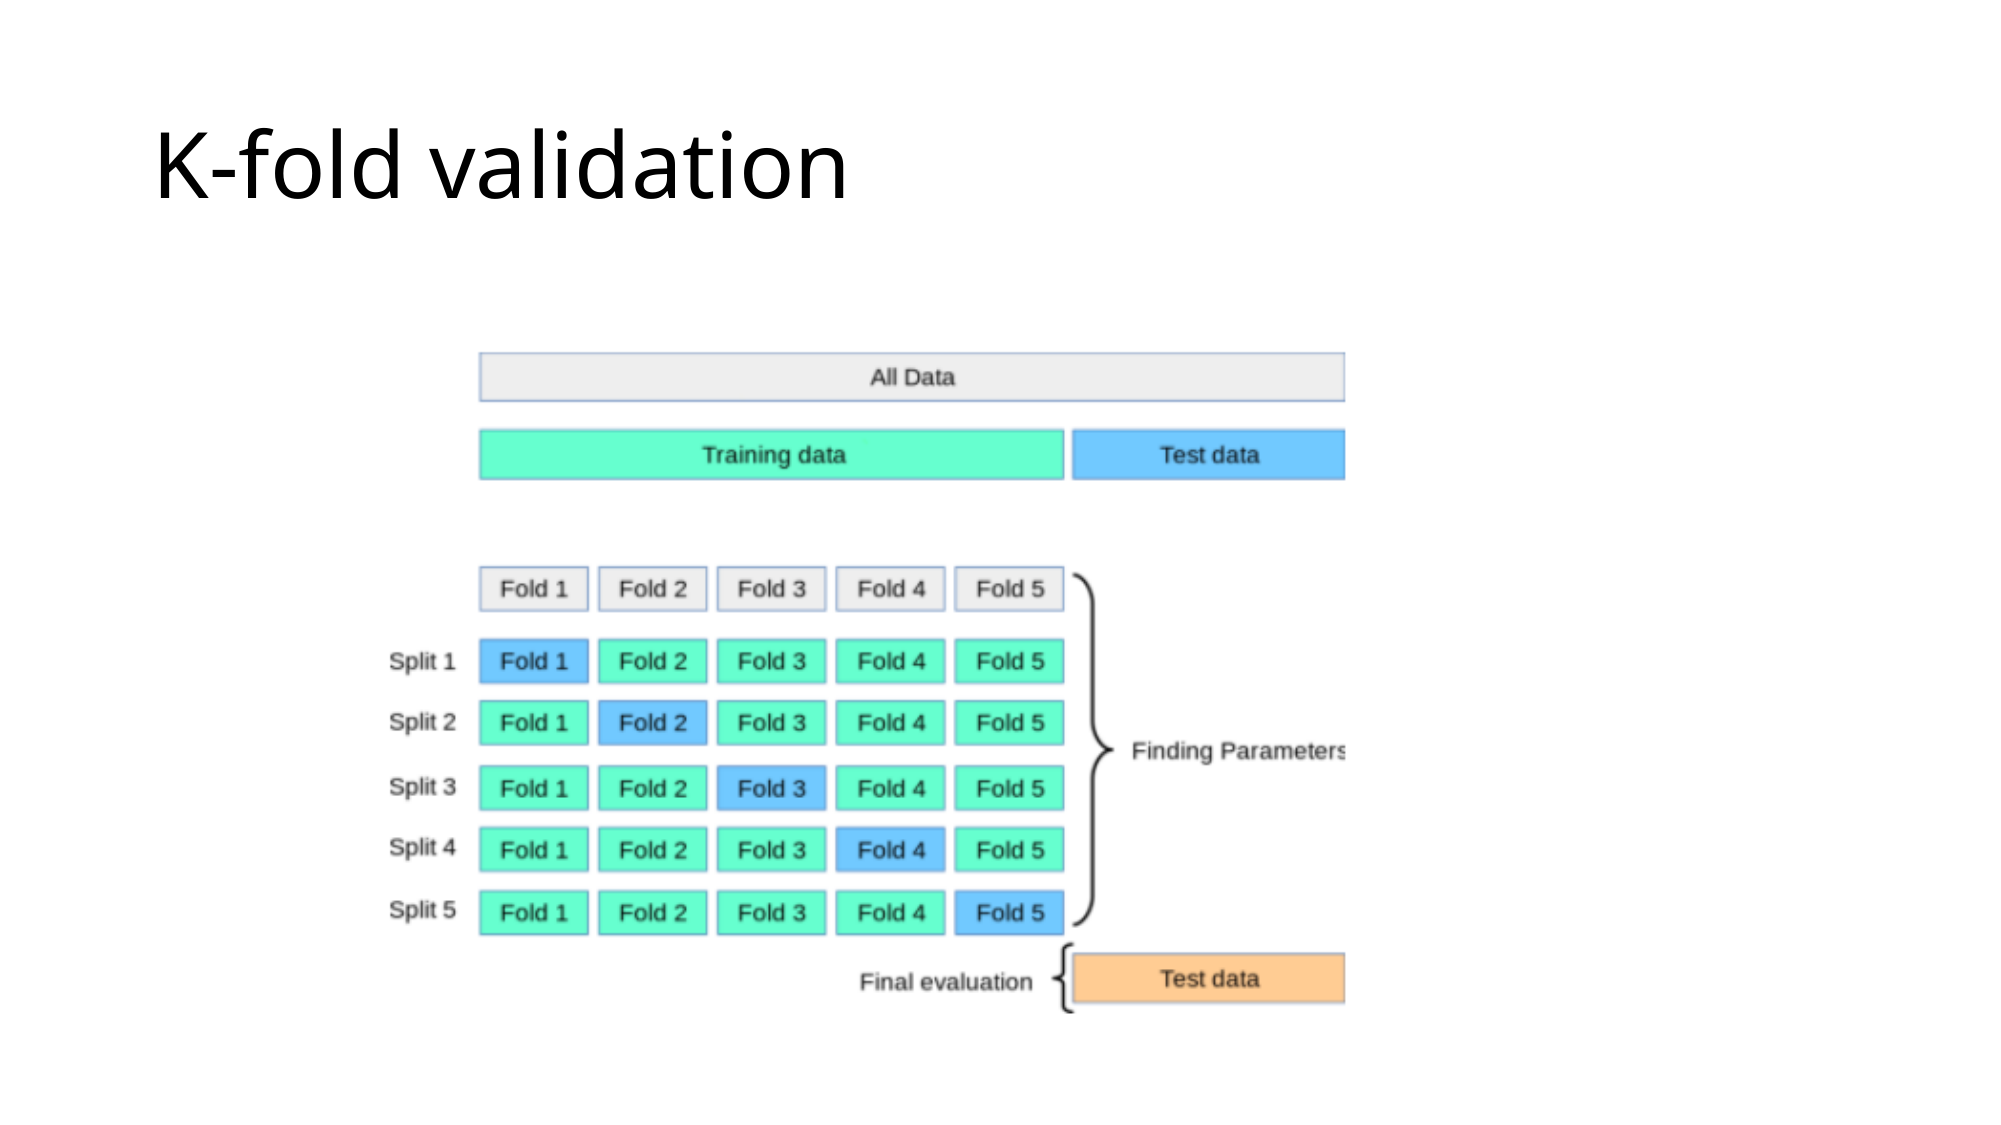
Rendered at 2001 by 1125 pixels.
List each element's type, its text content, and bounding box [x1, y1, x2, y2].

title K-fold validation [137, 59, 1863, 278]
picture [259, 324, 1571, 1033]
